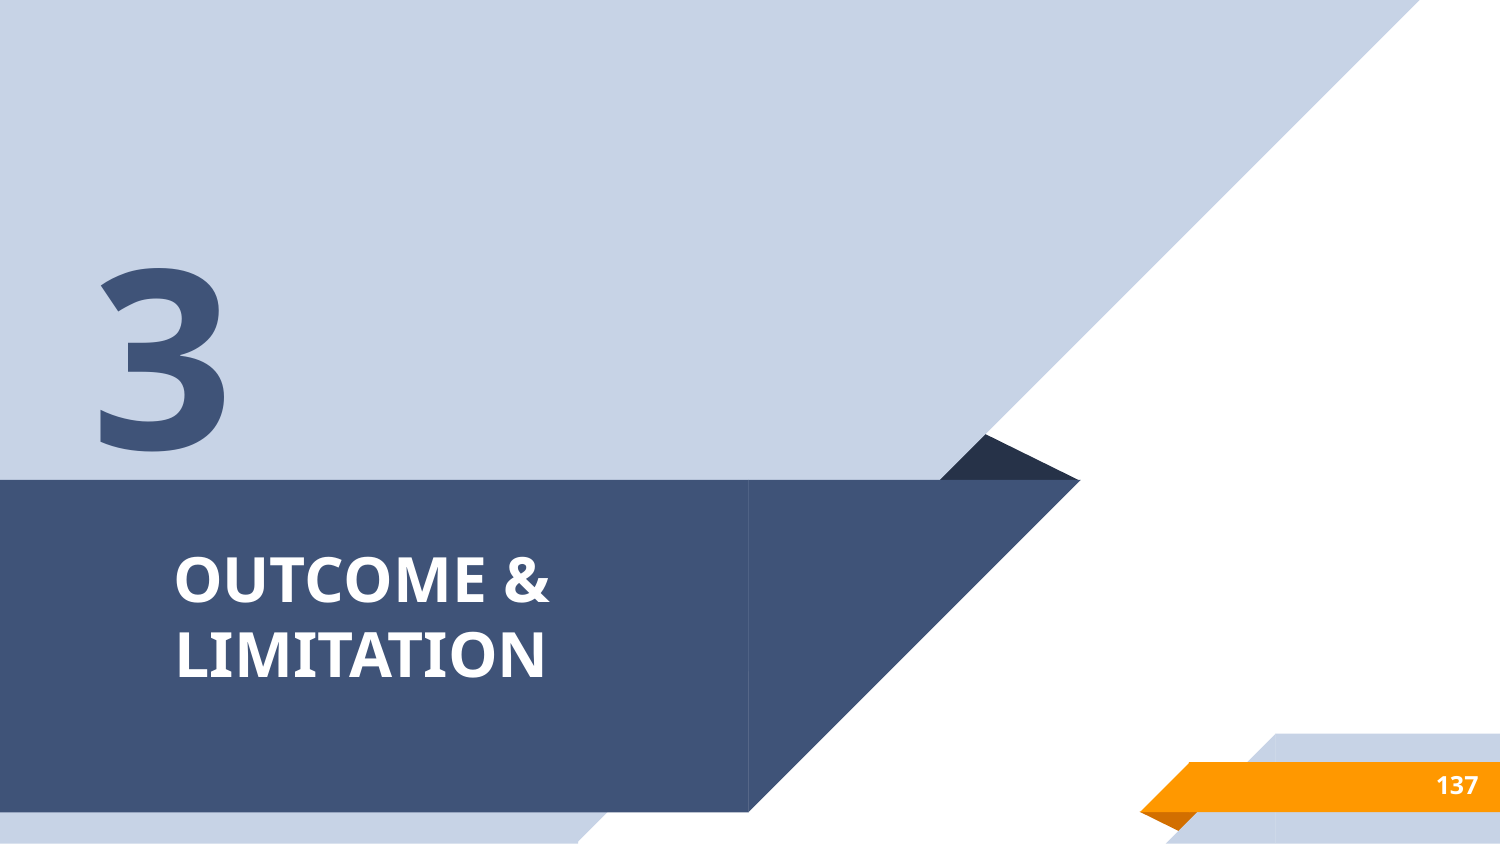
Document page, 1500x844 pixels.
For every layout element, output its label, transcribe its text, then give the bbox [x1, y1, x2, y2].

title OUTCOME & LIMITATION [26, 514, 698, 705]
slide_number 137 [1249, 760, 1494, 813]
text_box 3 [76, 0, 434, 515]
